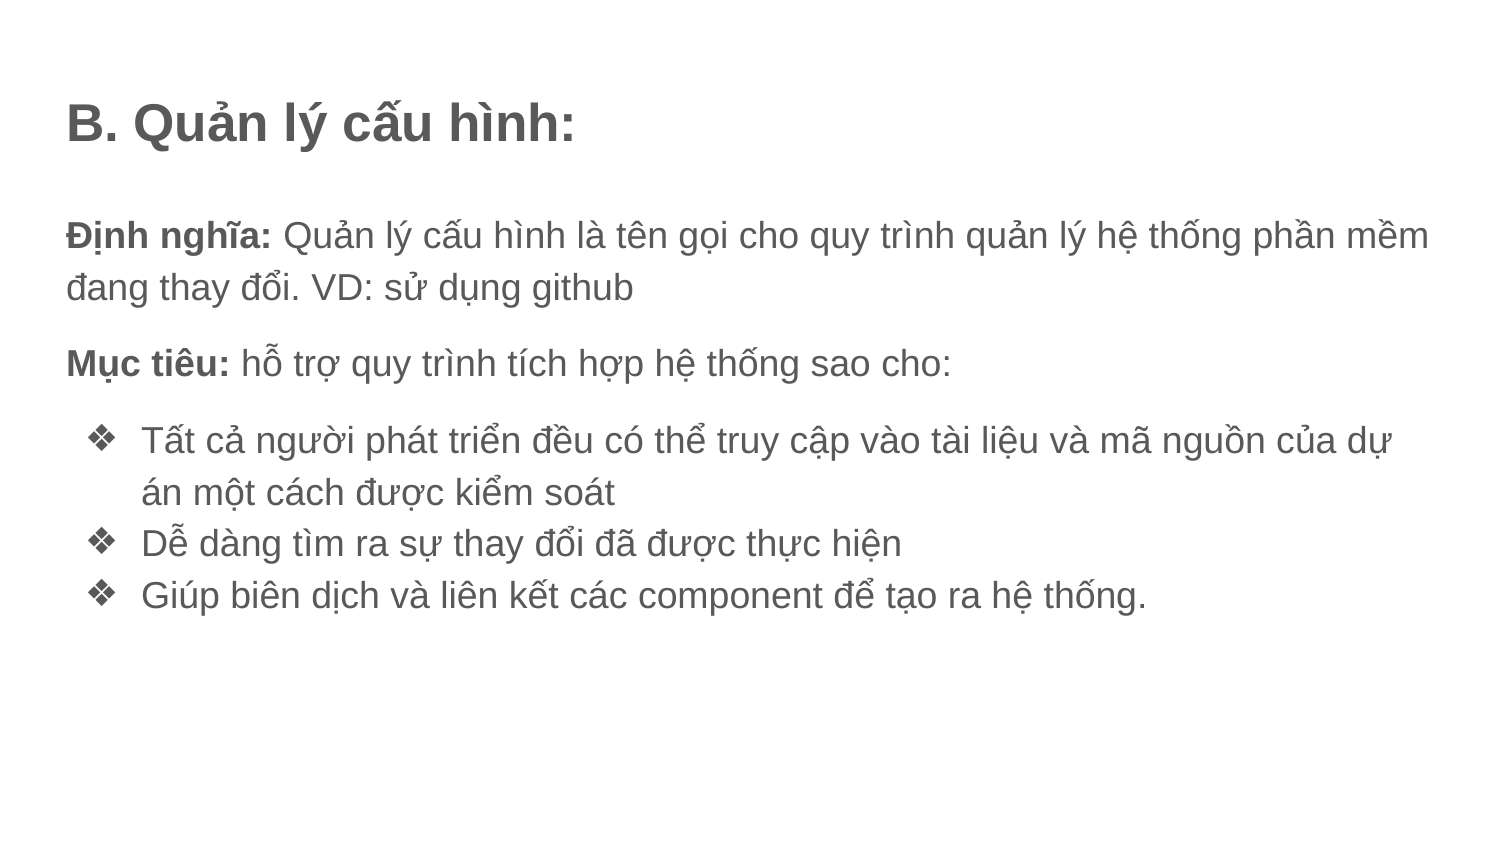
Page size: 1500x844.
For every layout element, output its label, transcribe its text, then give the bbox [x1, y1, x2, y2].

list Định nghĩa: Quản lý cấu hình là tên gọi cho quy trình quản lý hệ thống phần mềm đang thay đổi. VD: sử dụng github Mục tiêu: hỗ trợ quy trình tích hợp hệ thống sao cho: Tất cả người phát triển đều có thể truy cập vào tài liệu và mã nguồn của dự án một cách được kiểm soát Dễ dàng tìm ra sự thay đổi đã được thực hiện Giúp biên dịch và liên kết các component để tạo ra hệ thống. [51, 189, 1449, 750]
title B. Quản lý cấu hình: [51, 72, 1449, 167]
